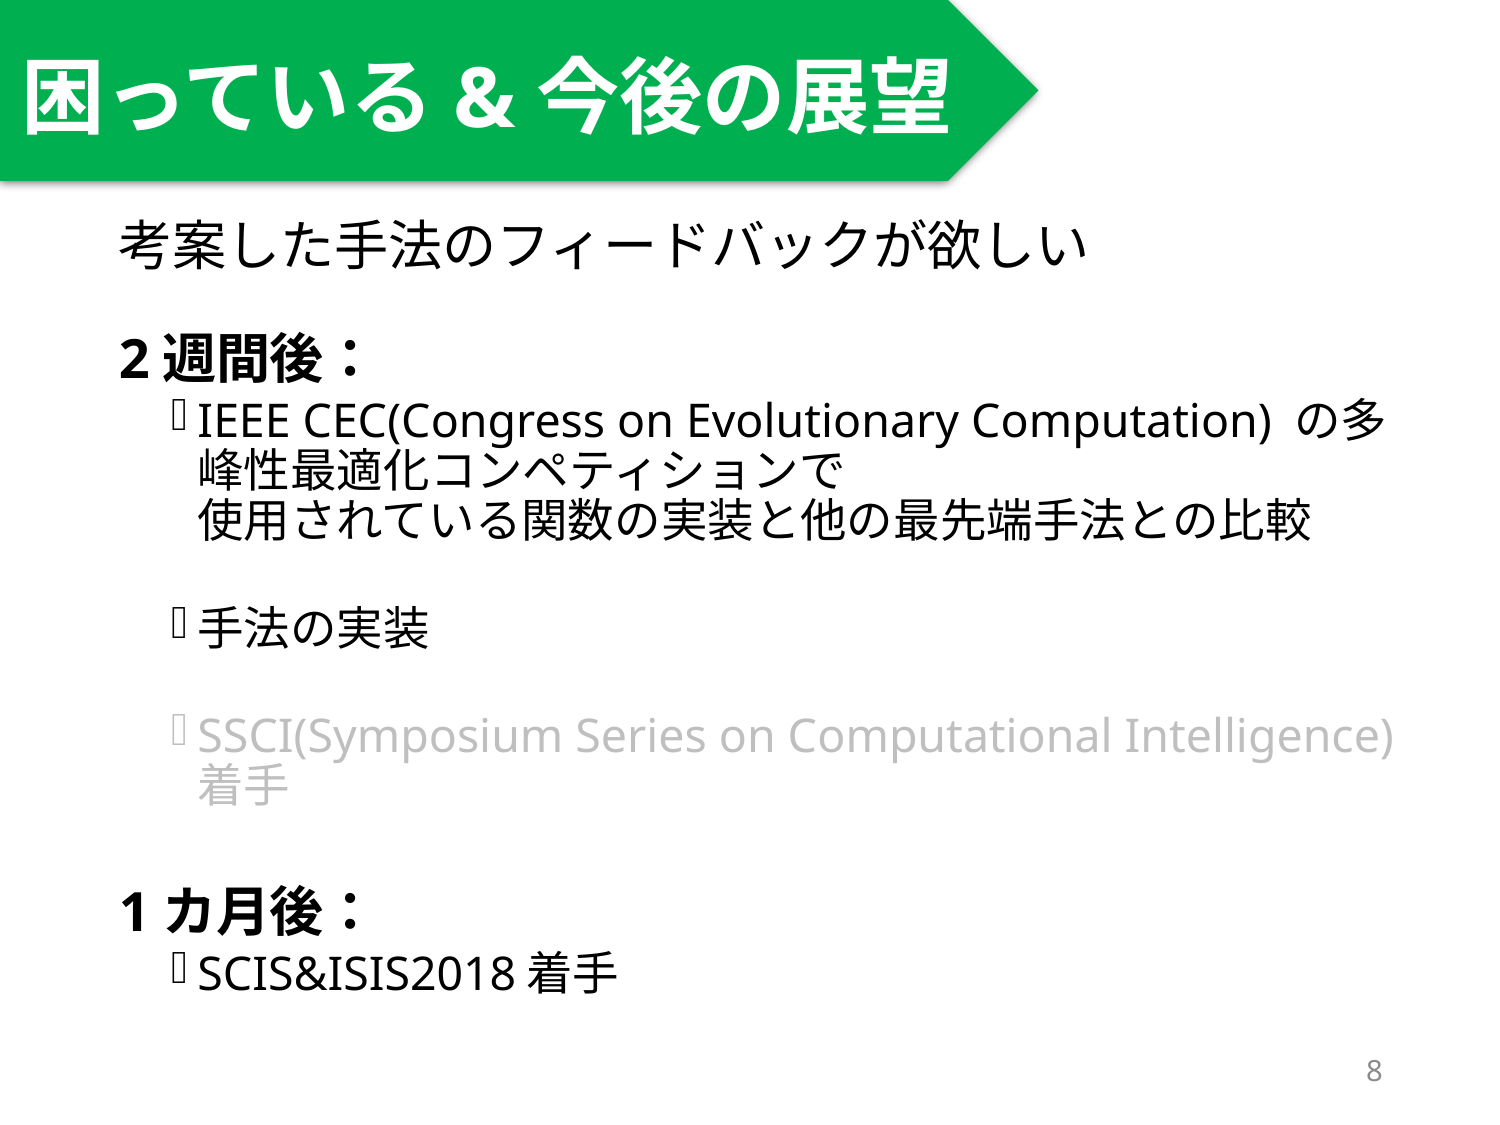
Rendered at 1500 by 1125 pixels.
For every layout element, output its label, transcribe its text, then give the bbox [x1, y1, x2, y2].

slide_number 8 [1060, 1042, 1398, 1103]
title 困っている&今後の展望 [6, 10, 1500, 192]
list 考案した手法のフィードバックが欲しい 2週間後： IEEE CEC(Congress on Evolutionary Computation) の多峰性最適化コンペティションで 使用されている関数の実装と他の最先端手法との比較 手法の実装 SSCI(Symposium Series on Computational Intelligence)着手 1カ月後： SCIS&ISIS2018着手 [103, 211, 1439, 1014]
